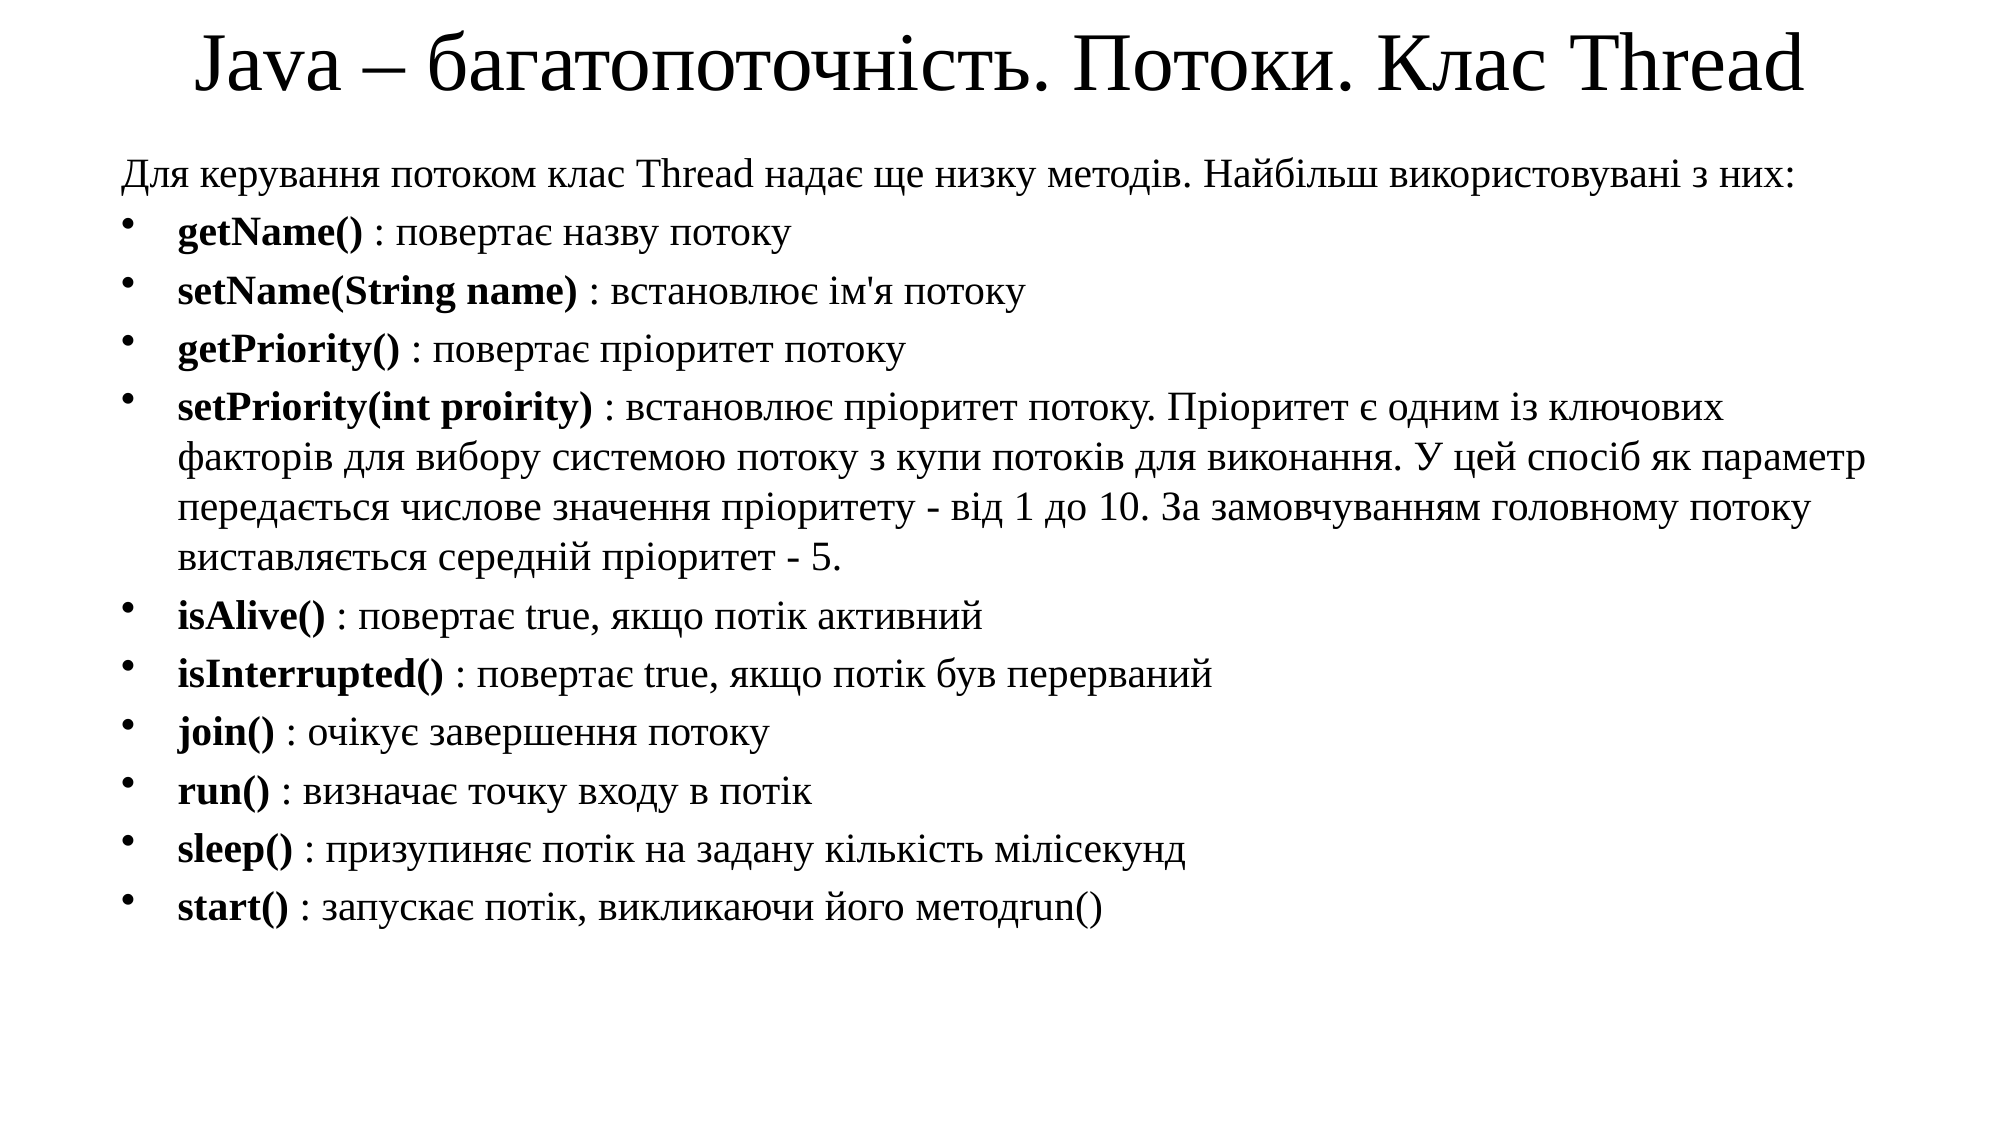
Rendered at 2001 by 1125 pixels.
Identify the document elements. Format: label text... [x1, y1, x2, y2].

text_box Для керування потоком клас Thread надає ще низку методів. Найбільш використовувані з них: getName() : повертає назву потоку setName(String name) : встановлює ім'я потоку getPriority() : повертає пріоритет потоку setPriority(int proirity) : встановлює пріоритет потоку. Пріоритет є одним із ключових факторів для вибору системою потоку з купи потоків для виконання. У цей спосіб як параметр передається числове значення пріоритету - від 1 до 10. За замовчуванням головному потоку виставляється середній пріоритет - 5. isAlive() : повертає true, якщо потік активний isInterrupted() : повертає true, якщо потік був перерваний join() : очікує завершення потоку run() : визначає точку входу в потік sleep() : призупиняє потік на задану кількість мілісекунд start() : запускає потік, викликаючи його методrun() [106, 138, 1894, 987]
text_box Java – багатопоточність. Потоки. Клас Thread [0, 0, 2000, 115]
